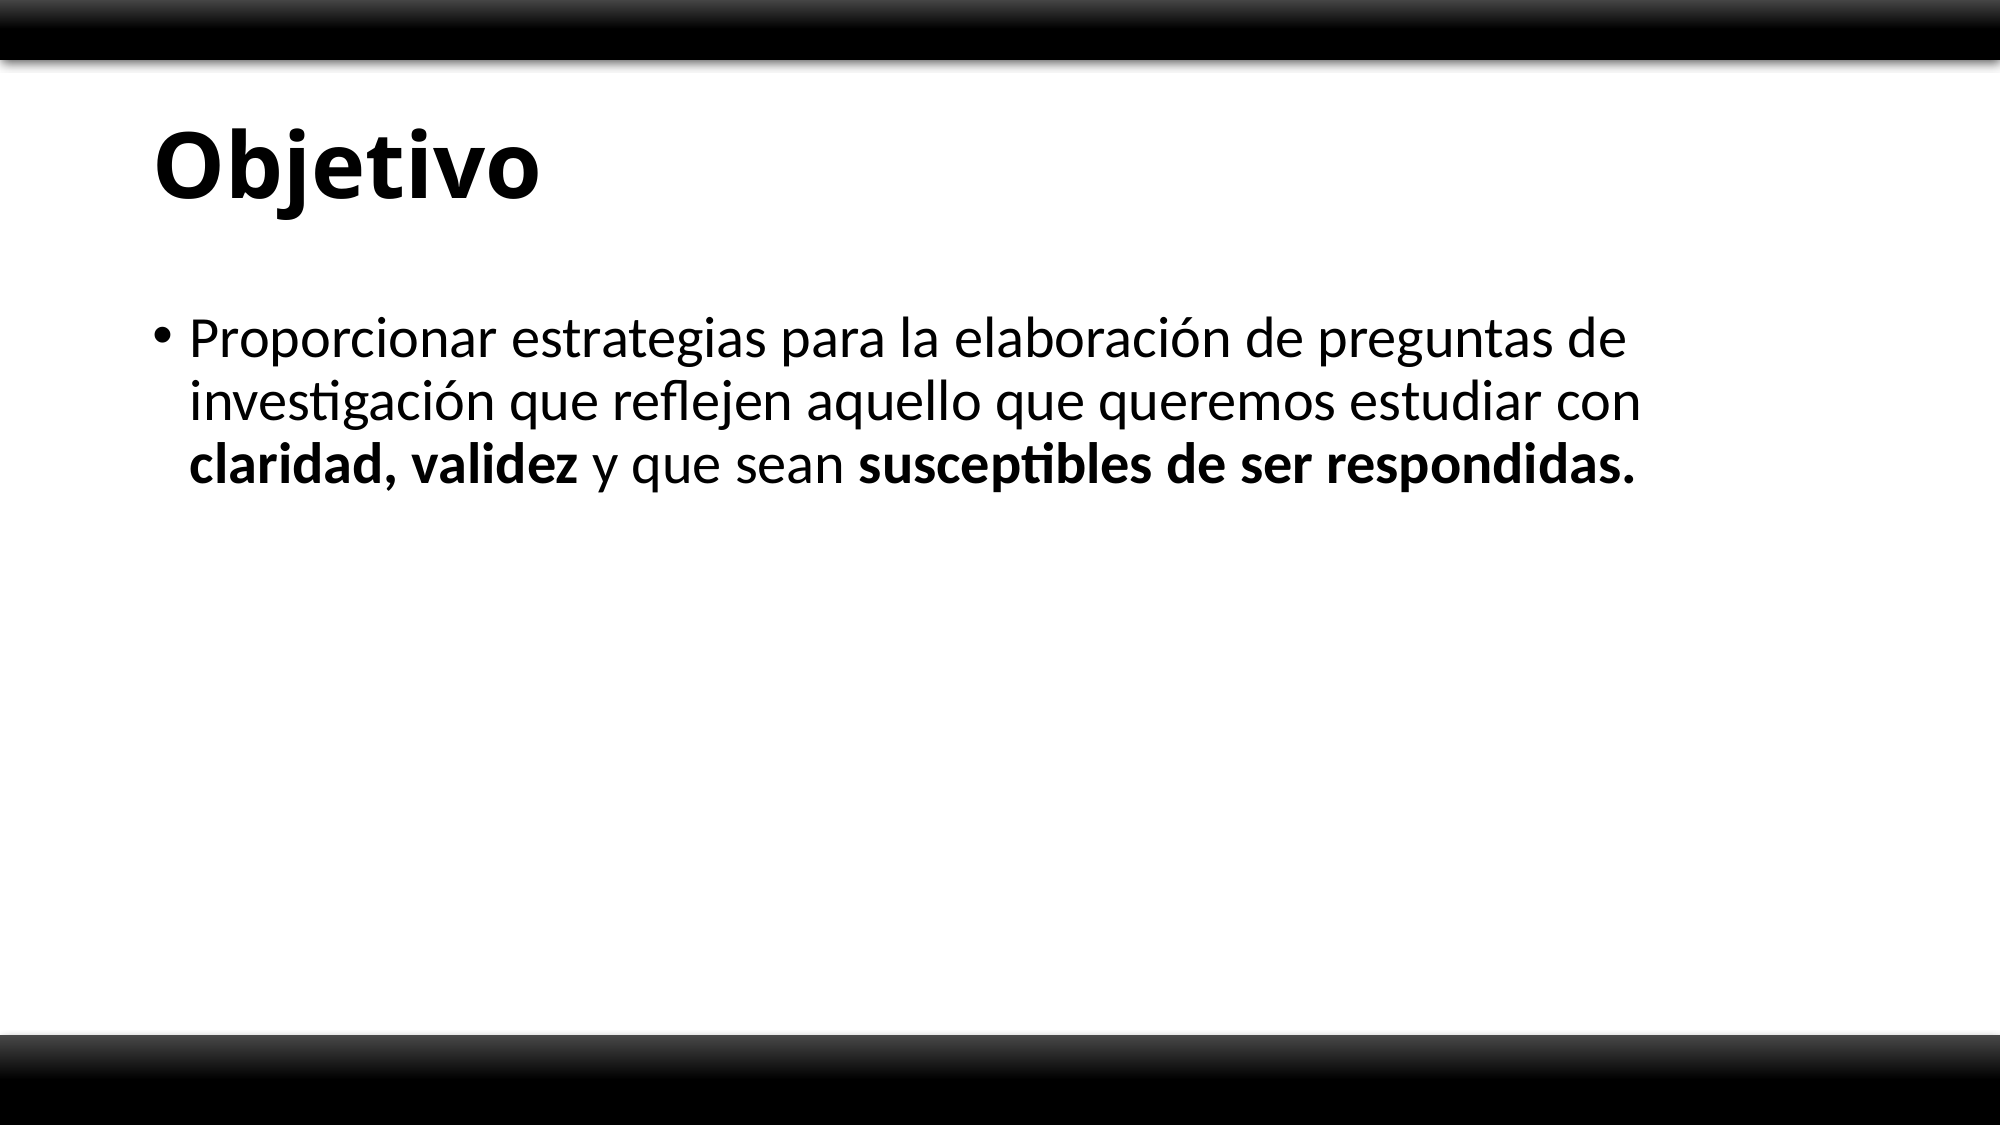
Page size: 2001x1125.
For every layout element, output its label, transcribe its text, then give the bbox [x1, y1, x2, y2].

text_box [0, 1035, 2000, 1125]
text_box [0, 0, 2000, 60]
list Proporcionar estrategias para la elaboración de preguntas de investigación que reflejen aquello que queremos estudiar con claridad, validez y que sean susceptibles de ser respondidas. [137, 299, 1863, 1014]
title Objetivo [137, 73, 1863, 278]
